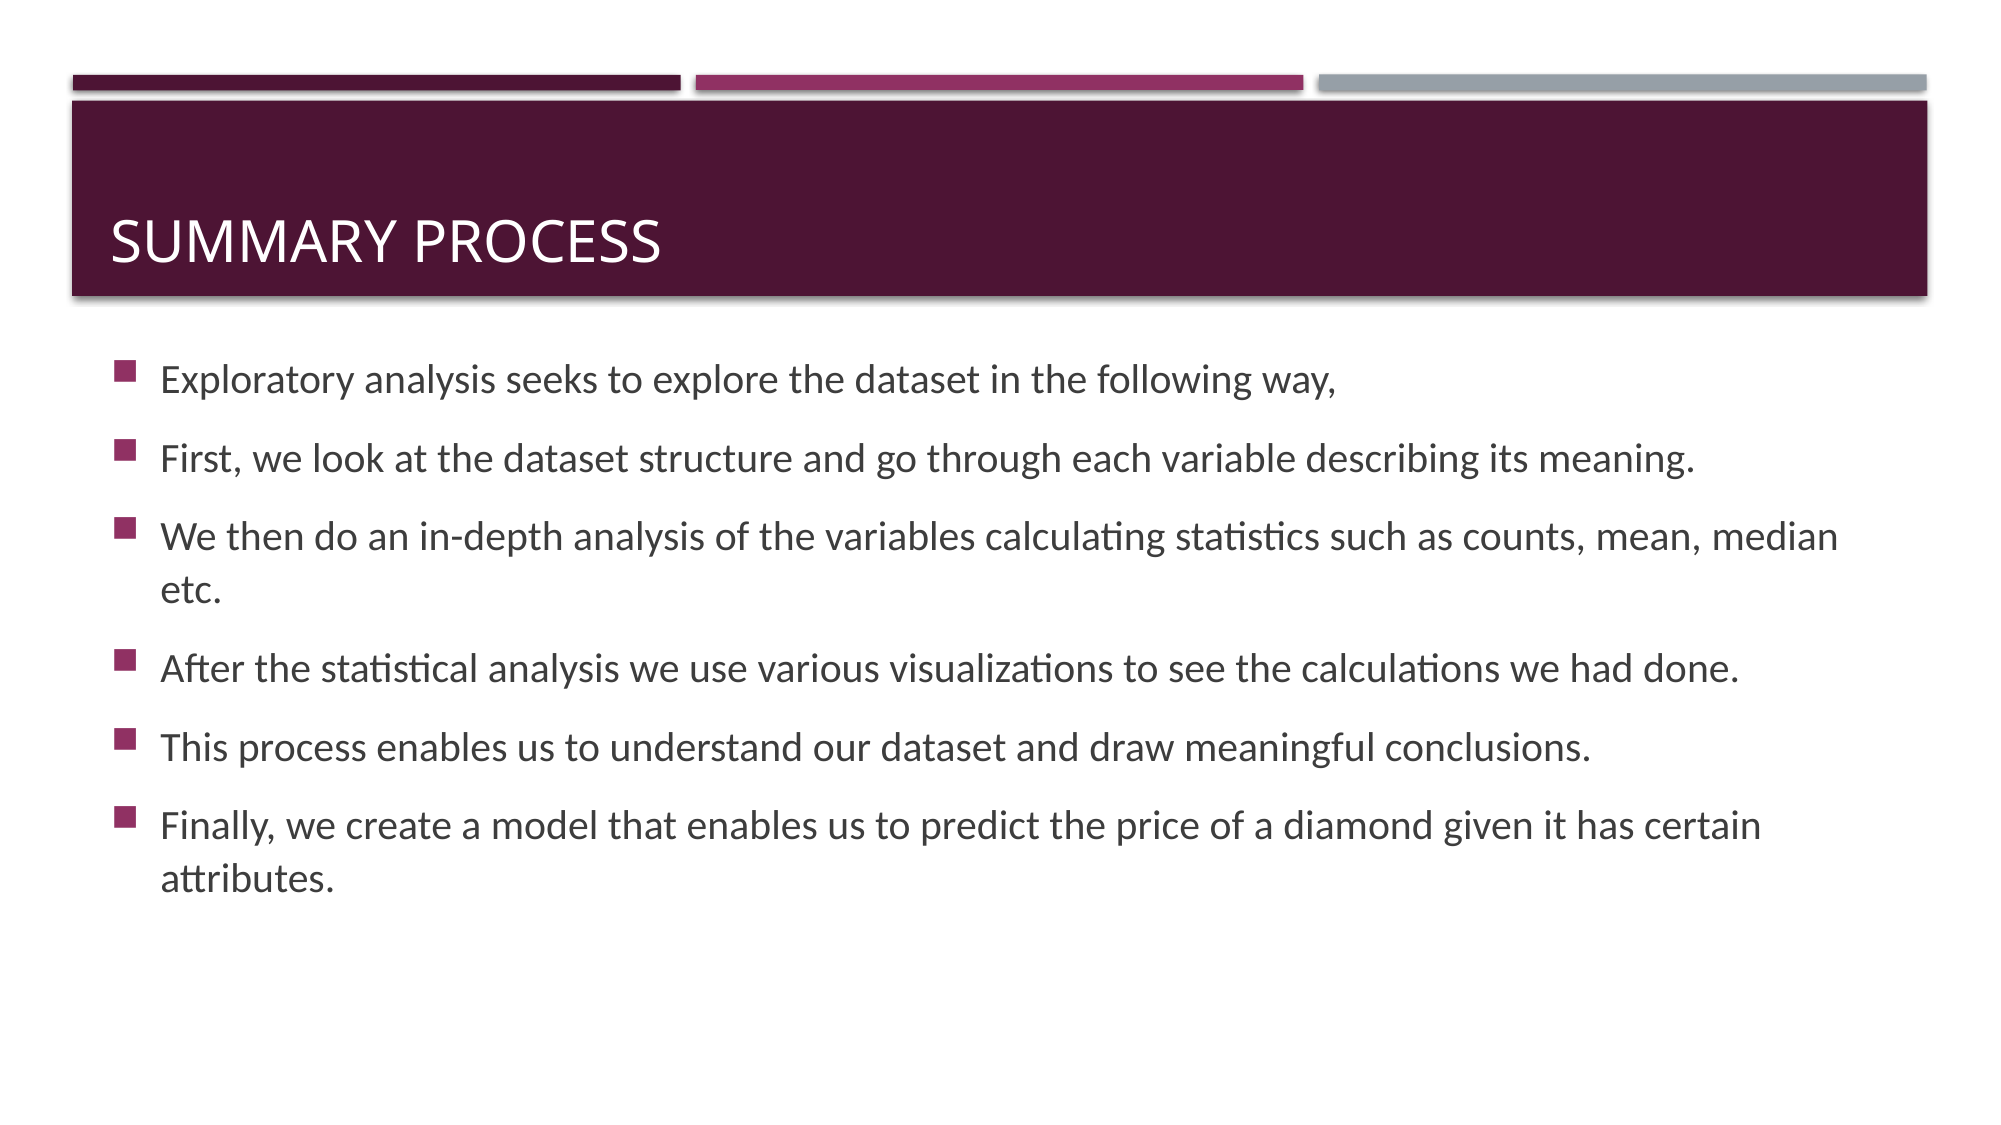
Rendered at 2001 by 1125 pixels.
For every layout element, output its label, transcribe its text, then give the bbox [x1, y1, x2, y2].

list Exploratory analysis seeks to explore the dataset in the following way, First, we look at the dataset structure and go through each variable describing its meaning. We then do an in-depth analysis of the variables calculating statistics such as counts, mean, median etc. After the statistical analysis we use various visualizations to see the calculations we had done. This process enables us to understand our dataset and draw meaningful conclusions. Finally, we create a model that enables us to predict the price of a diamond given it has certain attributes. [95, 357, 1905, 962]
title Summary Process [95, 115, 1905, 282]
